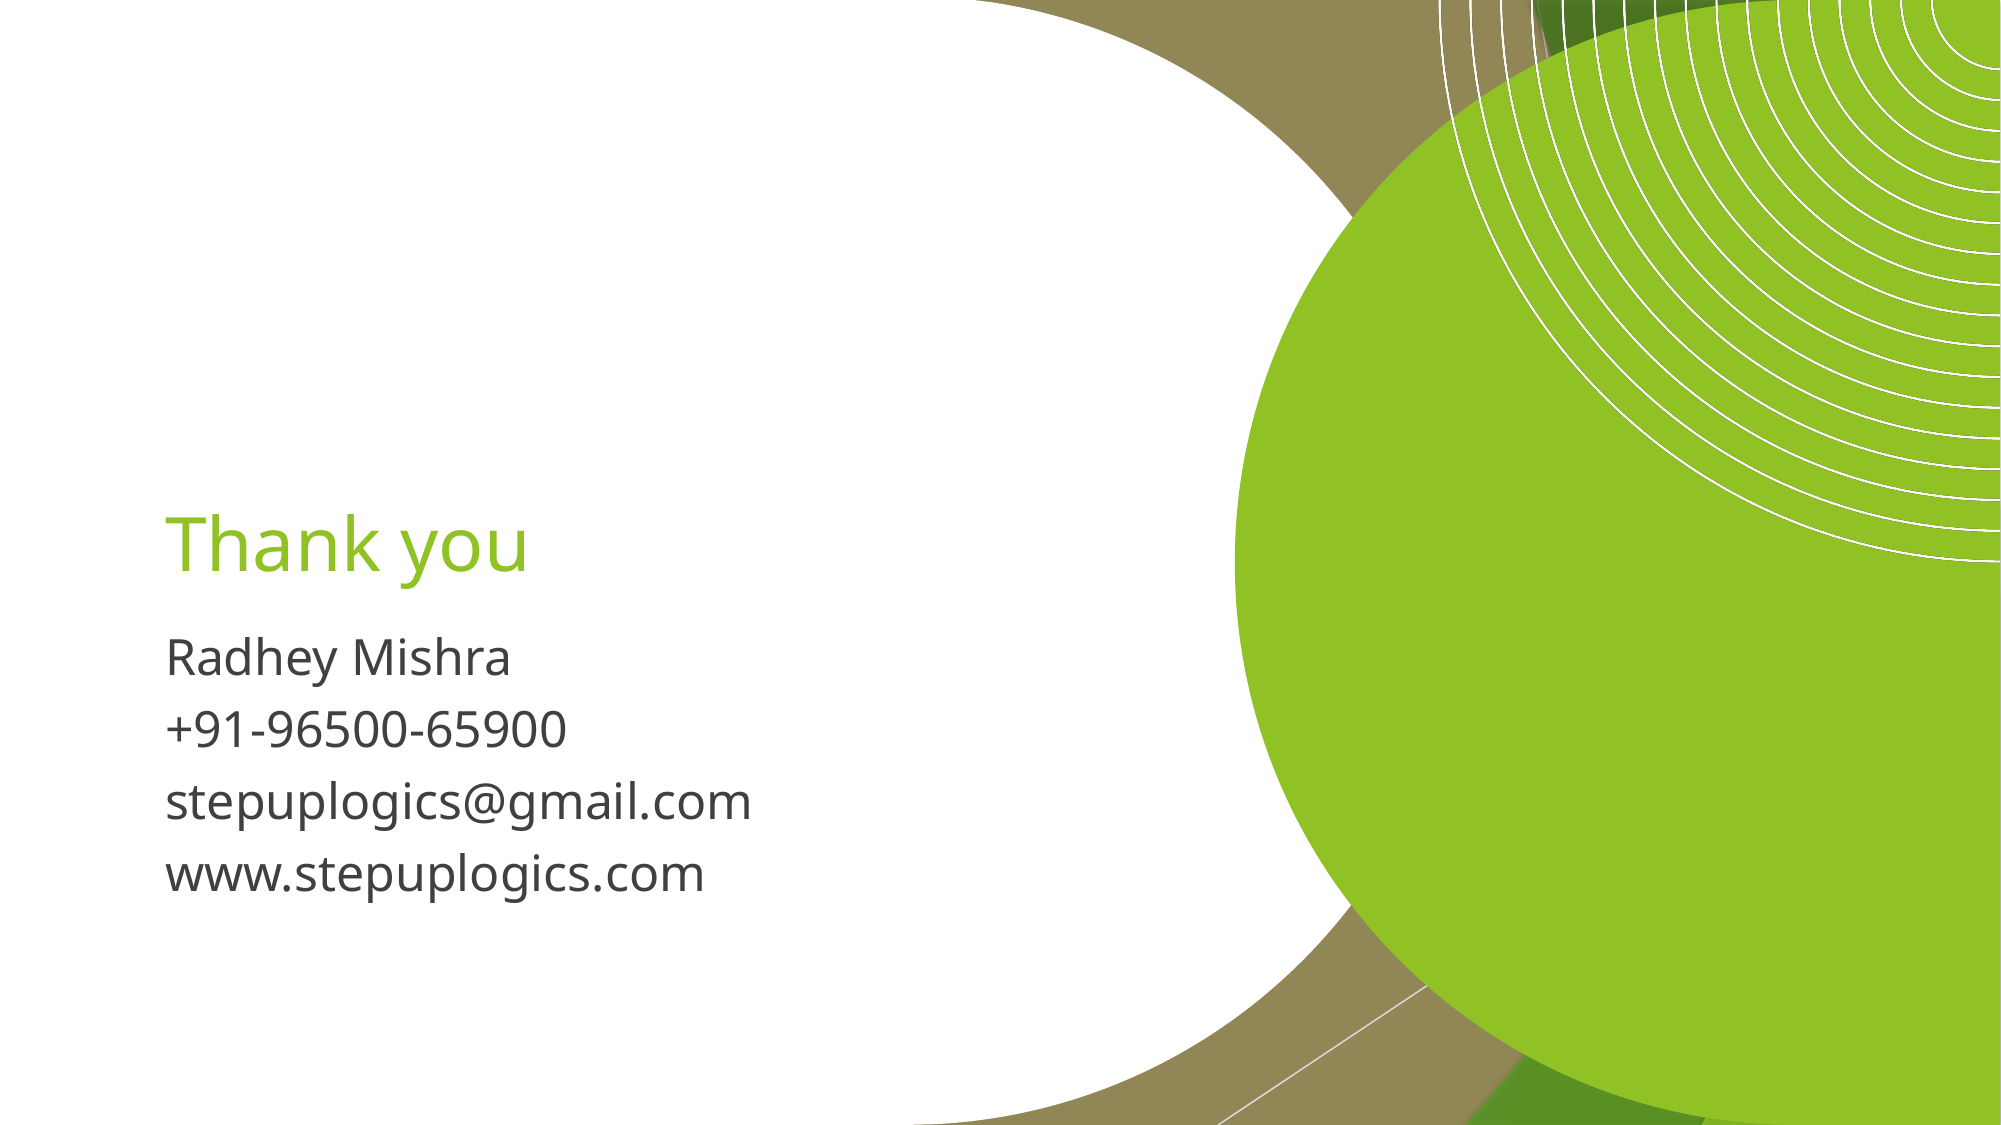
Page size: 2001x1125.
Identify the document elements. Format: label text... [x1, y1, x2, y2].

subtitle Radhey Mishra +91-96500-65900 stepuplogics@gmail.com www.stepuplogics.com [150, 625, 1088, 993]
picture [1438, 0, 2001, 563]
title Thank you [150, 139, 1088, 587]
